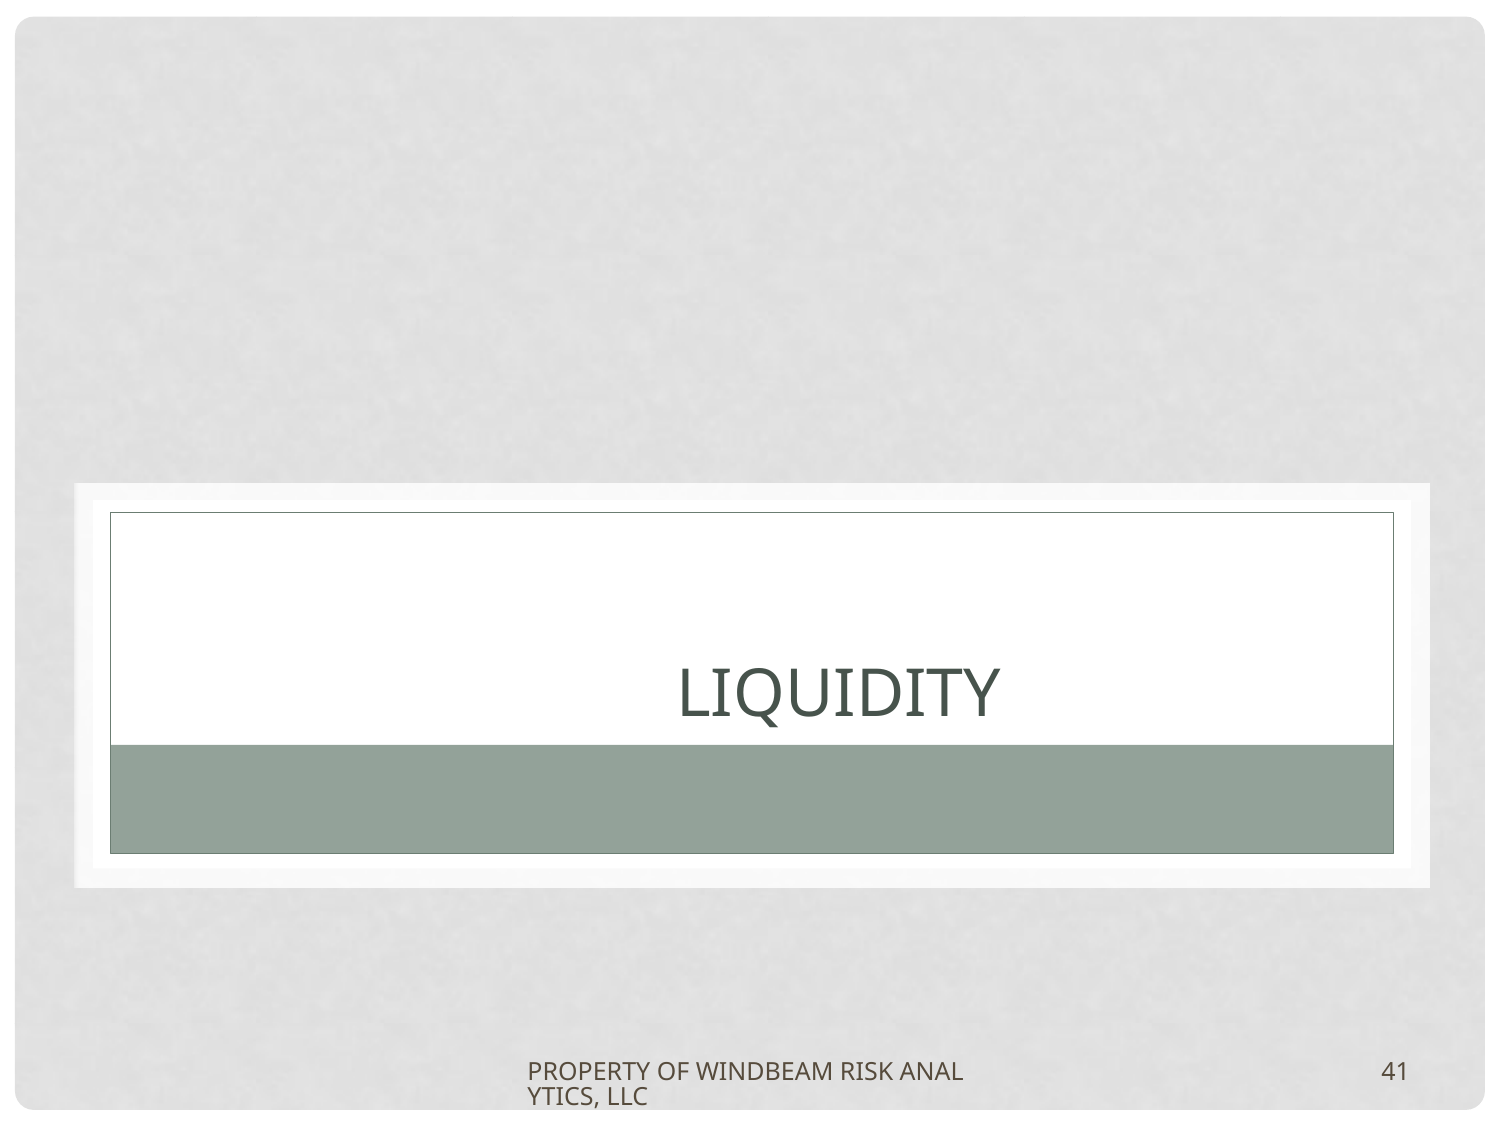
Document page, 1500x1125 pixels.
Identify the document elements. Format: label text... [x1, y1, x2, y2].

title Liquidity [214, 513, 1464, 738]
footer PROPERTY OF WINDBEAM RISK ANALYTICS, LLC [512, 1042, 988, 1103]
slide_number 41 [1074, 1042, 1425, 1103]
